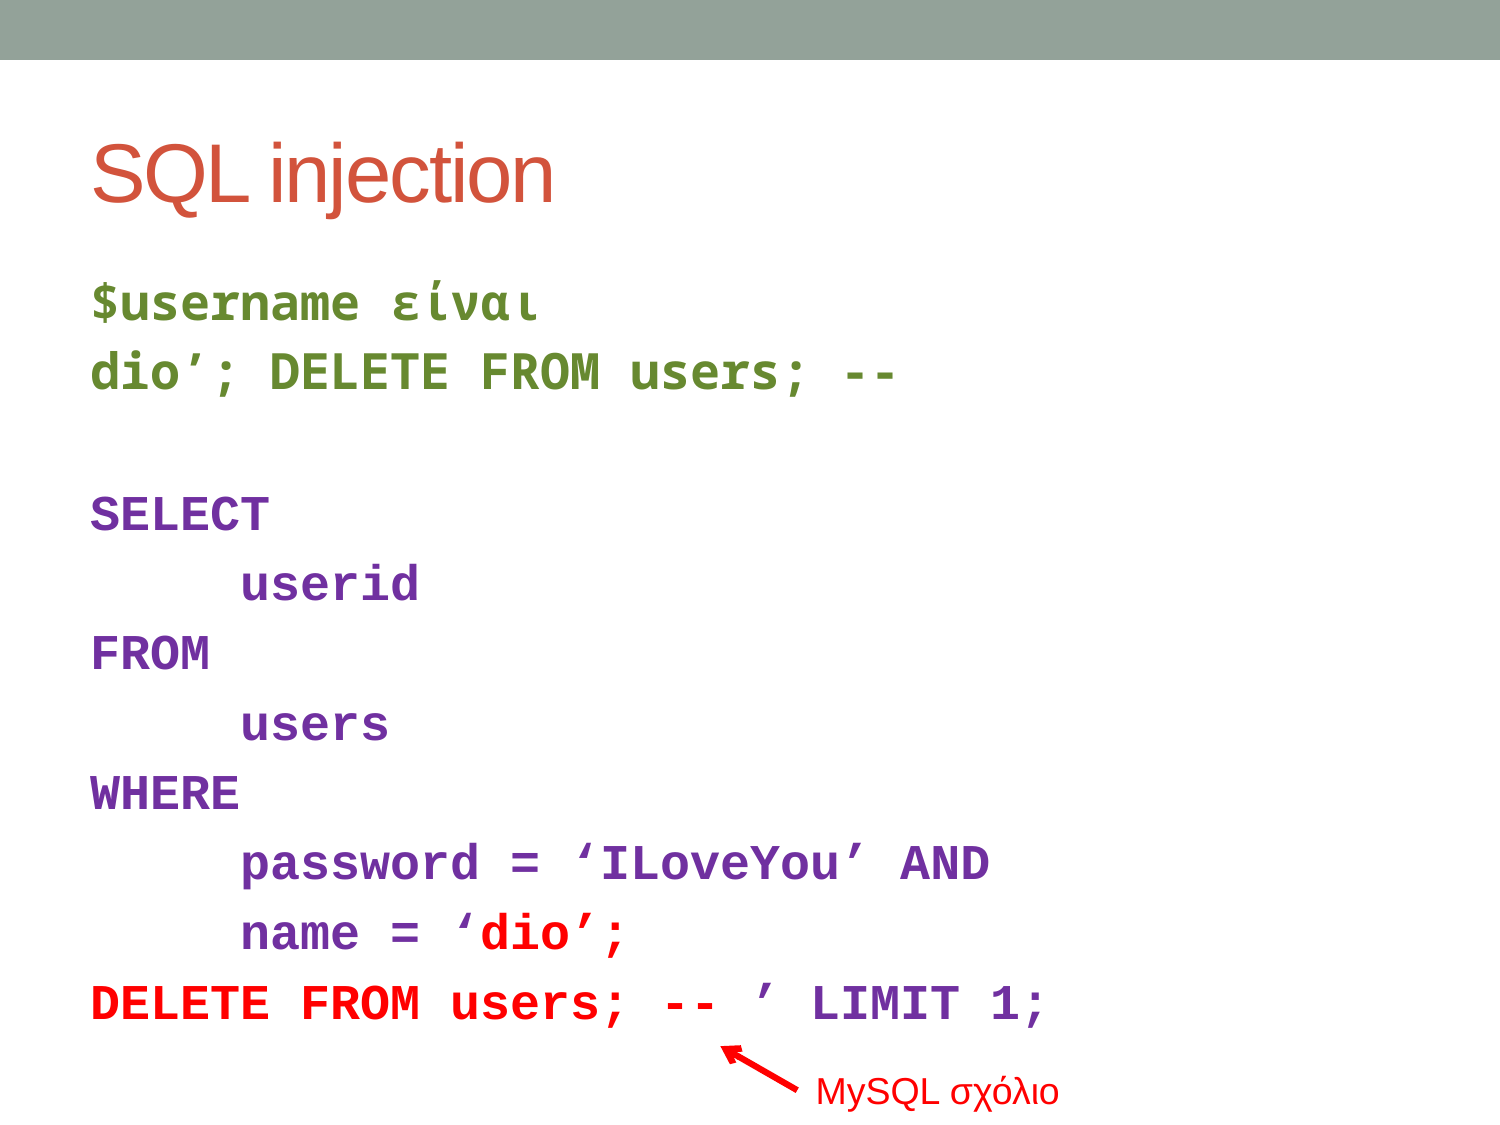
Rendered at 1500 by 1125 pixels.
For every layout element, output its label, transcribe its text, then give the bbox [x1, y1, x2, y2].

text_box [720, 1045, 798, 1091]
title SQL injection [75, 87, 1425, 250]
list $username είναι dio’; DELETE FROM users; -- SELECT userid FROM users WHERE password = ‘ILoveYou’ AND name = ‘dio’; DELETE FROM users; -- ’ LIMIT 1; [75, 262, 1425, 1063]
text_box MySQL σχόλιο [800, 1059, 1500, 1120]
